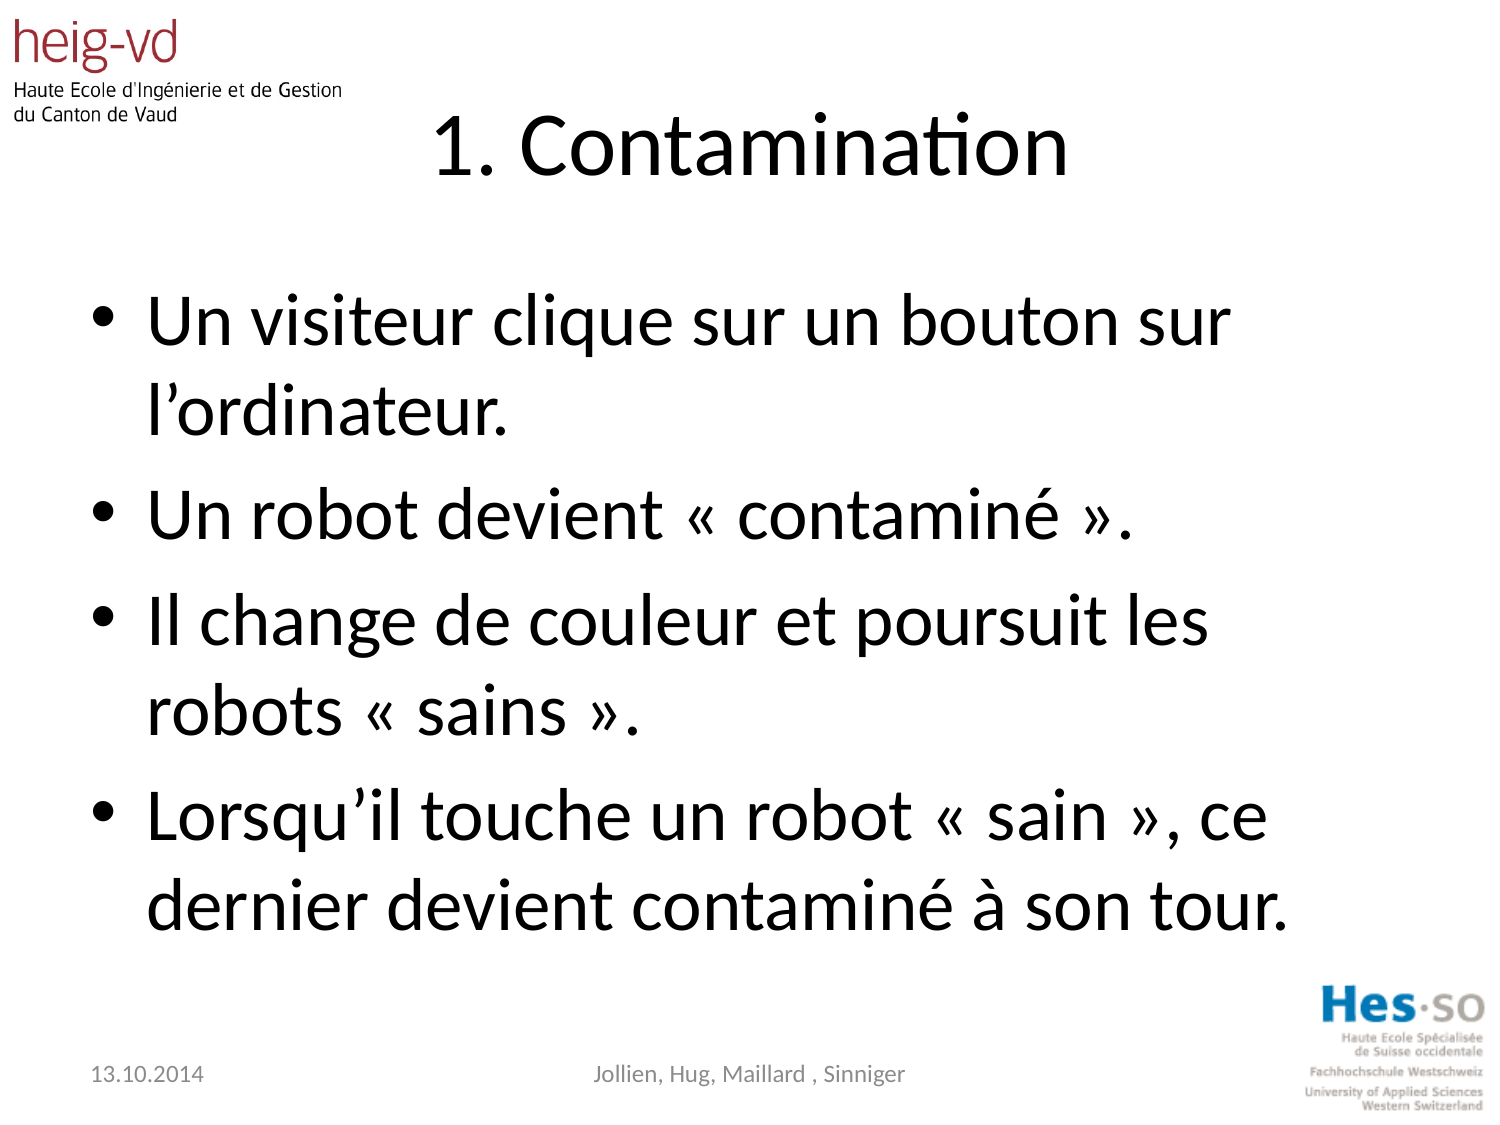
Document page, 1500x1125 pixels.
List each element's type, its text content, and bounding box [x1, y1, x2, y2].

title 1. Contamination [75, 45, 1425, 233]
picture [4, 7, 349, 135]
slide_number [75, 1042, 425, 1103]
list Un visiteur clique sur un bouton sur l’ordinateur. Un robot devient « contaminé ». Il change de couleur et poursuit les robots « sains ». Lorsqu’il touche un robot « sain », ce dernier devient contaminé à son tour. [75, 262, 1425, 1005]
footer Jollien, Hug, Maillard , Sinniger [512, 1042, 988, 1103]
picture [1281, 975, 1491, 1120]
